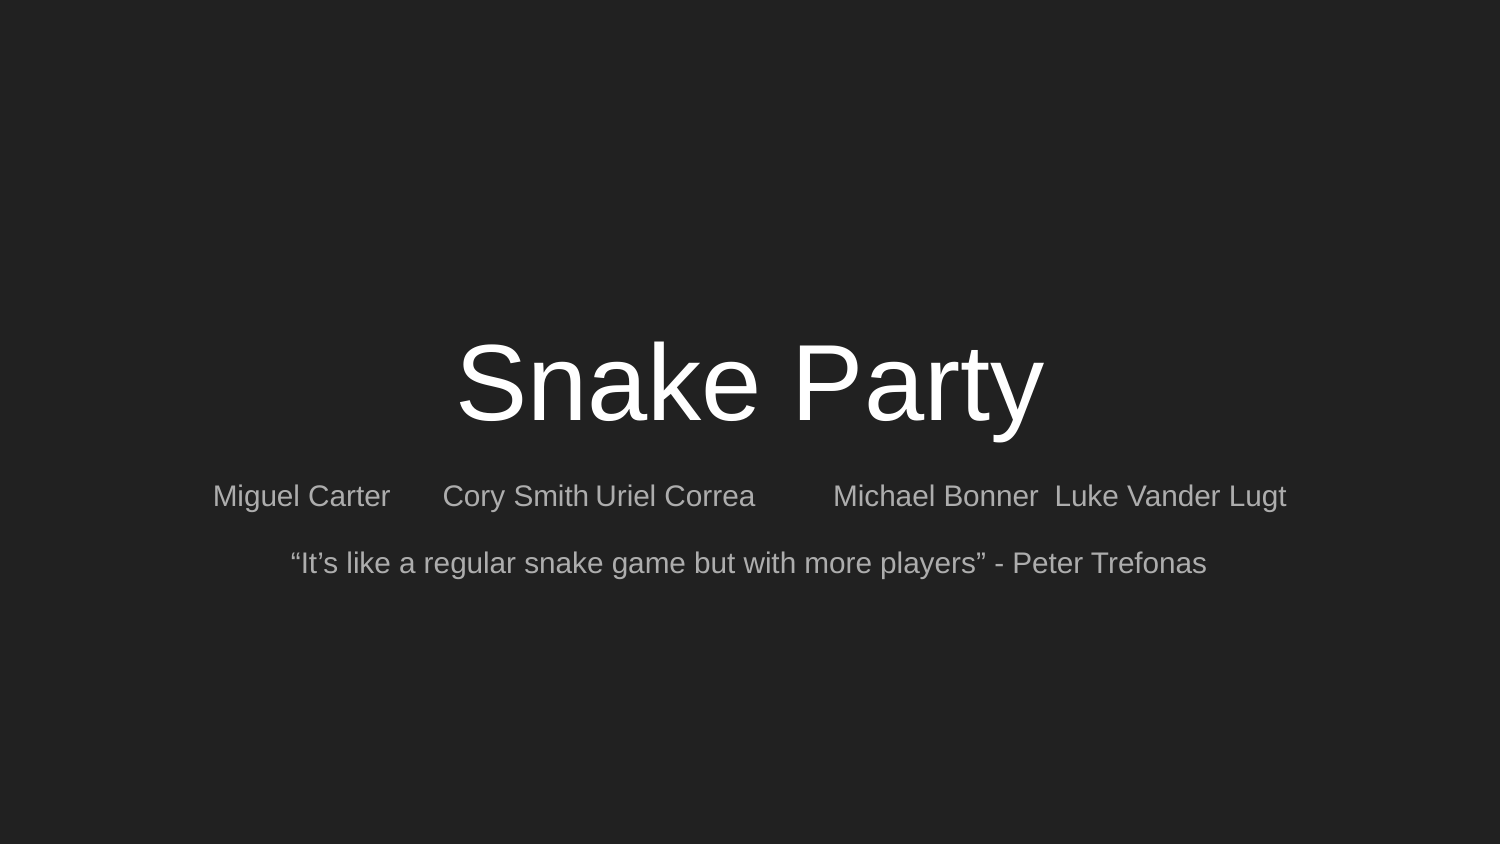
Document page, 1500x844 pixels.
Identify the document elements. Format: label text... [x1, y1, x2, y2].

subtitle Miguel Carter Cory Smith Uriel Correa Michael Bonner Luke Vander Lugt “It’s like a regular snake game but with more players” - Peter Trefonas [51, 464, 1449, 595]
title Snake Party [51, 122, 1449, 459]
